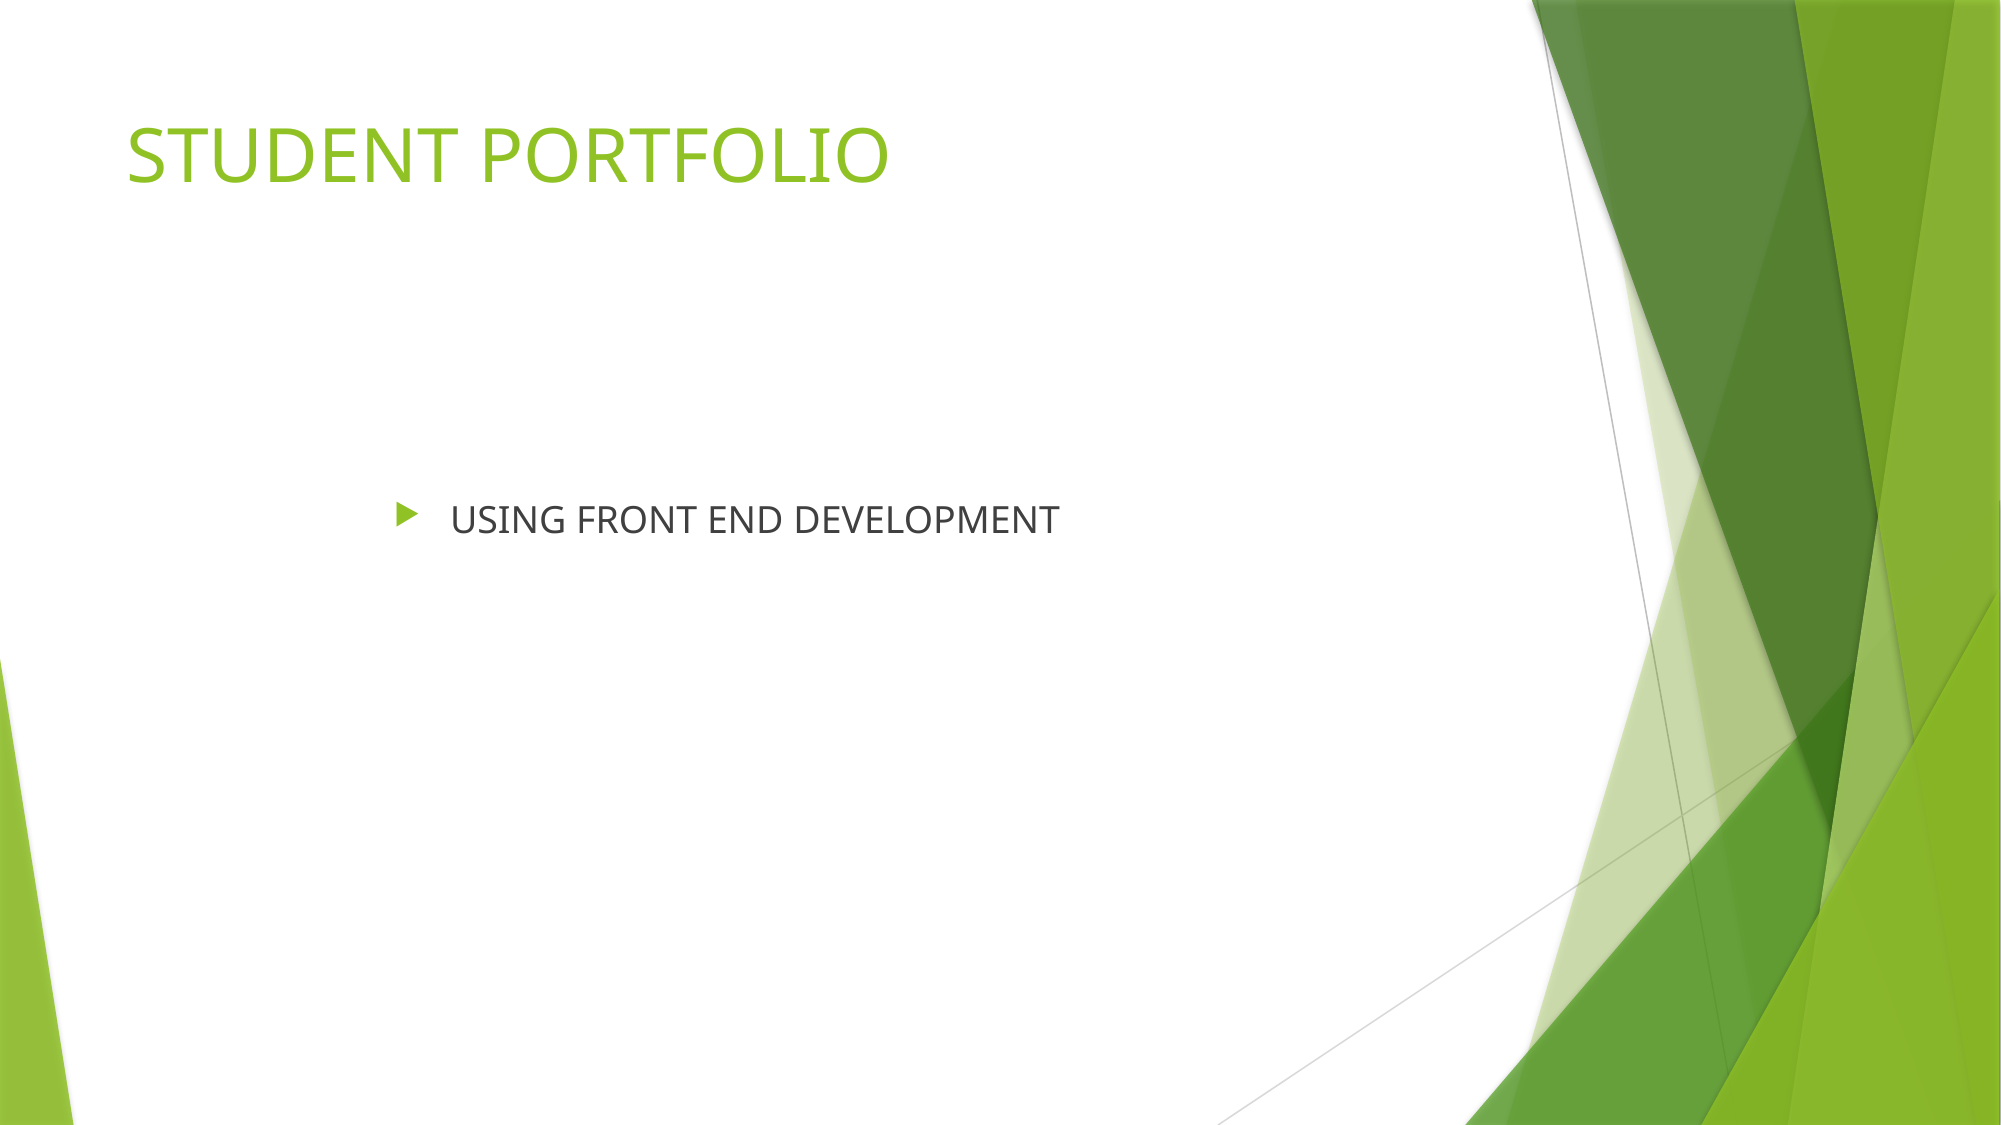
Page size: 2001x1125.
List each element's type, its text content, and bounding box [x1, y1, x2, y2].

list USING FRONT END DEVELOPMENT [378, 488, 1789, 1125]
title STUDENT PORTFOLIO [111, 99, 1522, 317]
